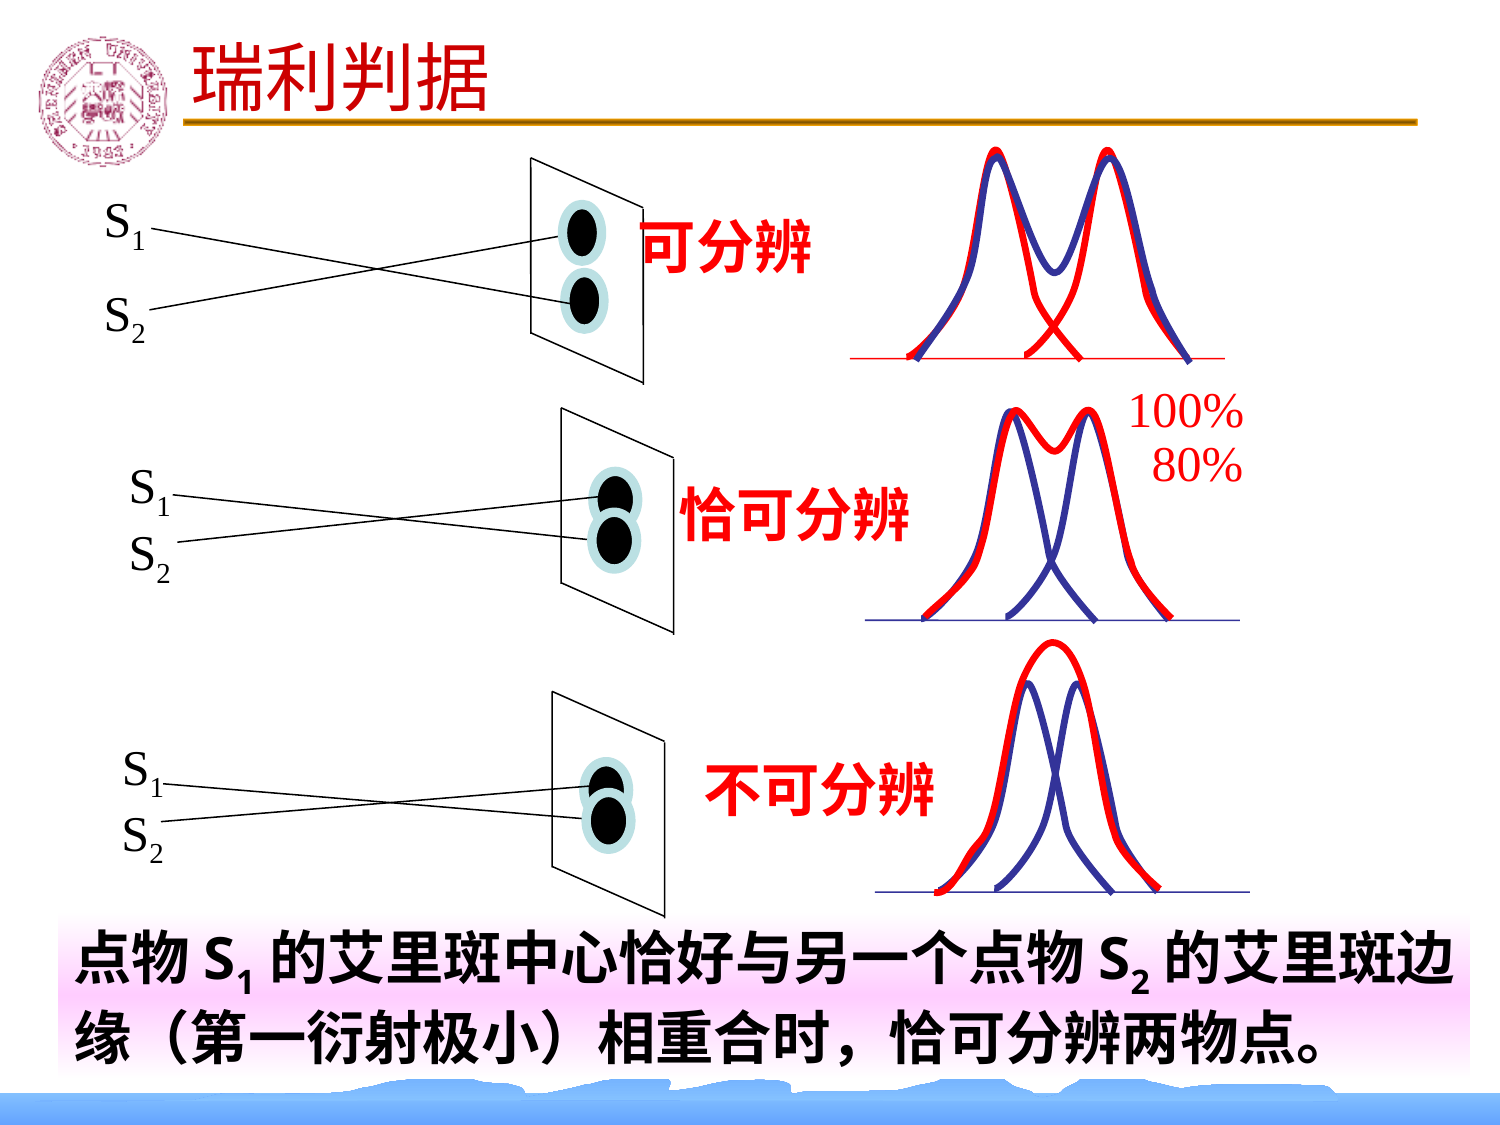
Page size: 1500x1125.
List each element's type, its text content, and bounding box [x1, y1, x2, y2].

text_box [1058, 423, 1259, 500]
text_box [864, 410, 1241, 622]
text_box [105, 691, 665, 919]
text_box 不可分辨 [688, 745, 869, 831]
text_box 点物S1的艾里斑中心恰好与另一个点物S2的艾里斑边缘（第一衍射极小）相重合时，恰可分辨两物点。 [58, 913, 1471, 1079]
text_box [87, 157, 644, 386]
text_box 可分辨 [648, 202, 828, 288]
text_box 恰可分辨 [678, 470, 859, 555]
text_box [874, 682, 1251, 894]
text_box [849, 148, 1226, 361]
text_box 瑞利判据 [175, 23, 701, 129]
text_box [112, 407, 674, 636]
text_box [1022, 642, 1083, 681]
picture [23, 23, 188, 176]
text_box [1037, 370, 1260, 446]
